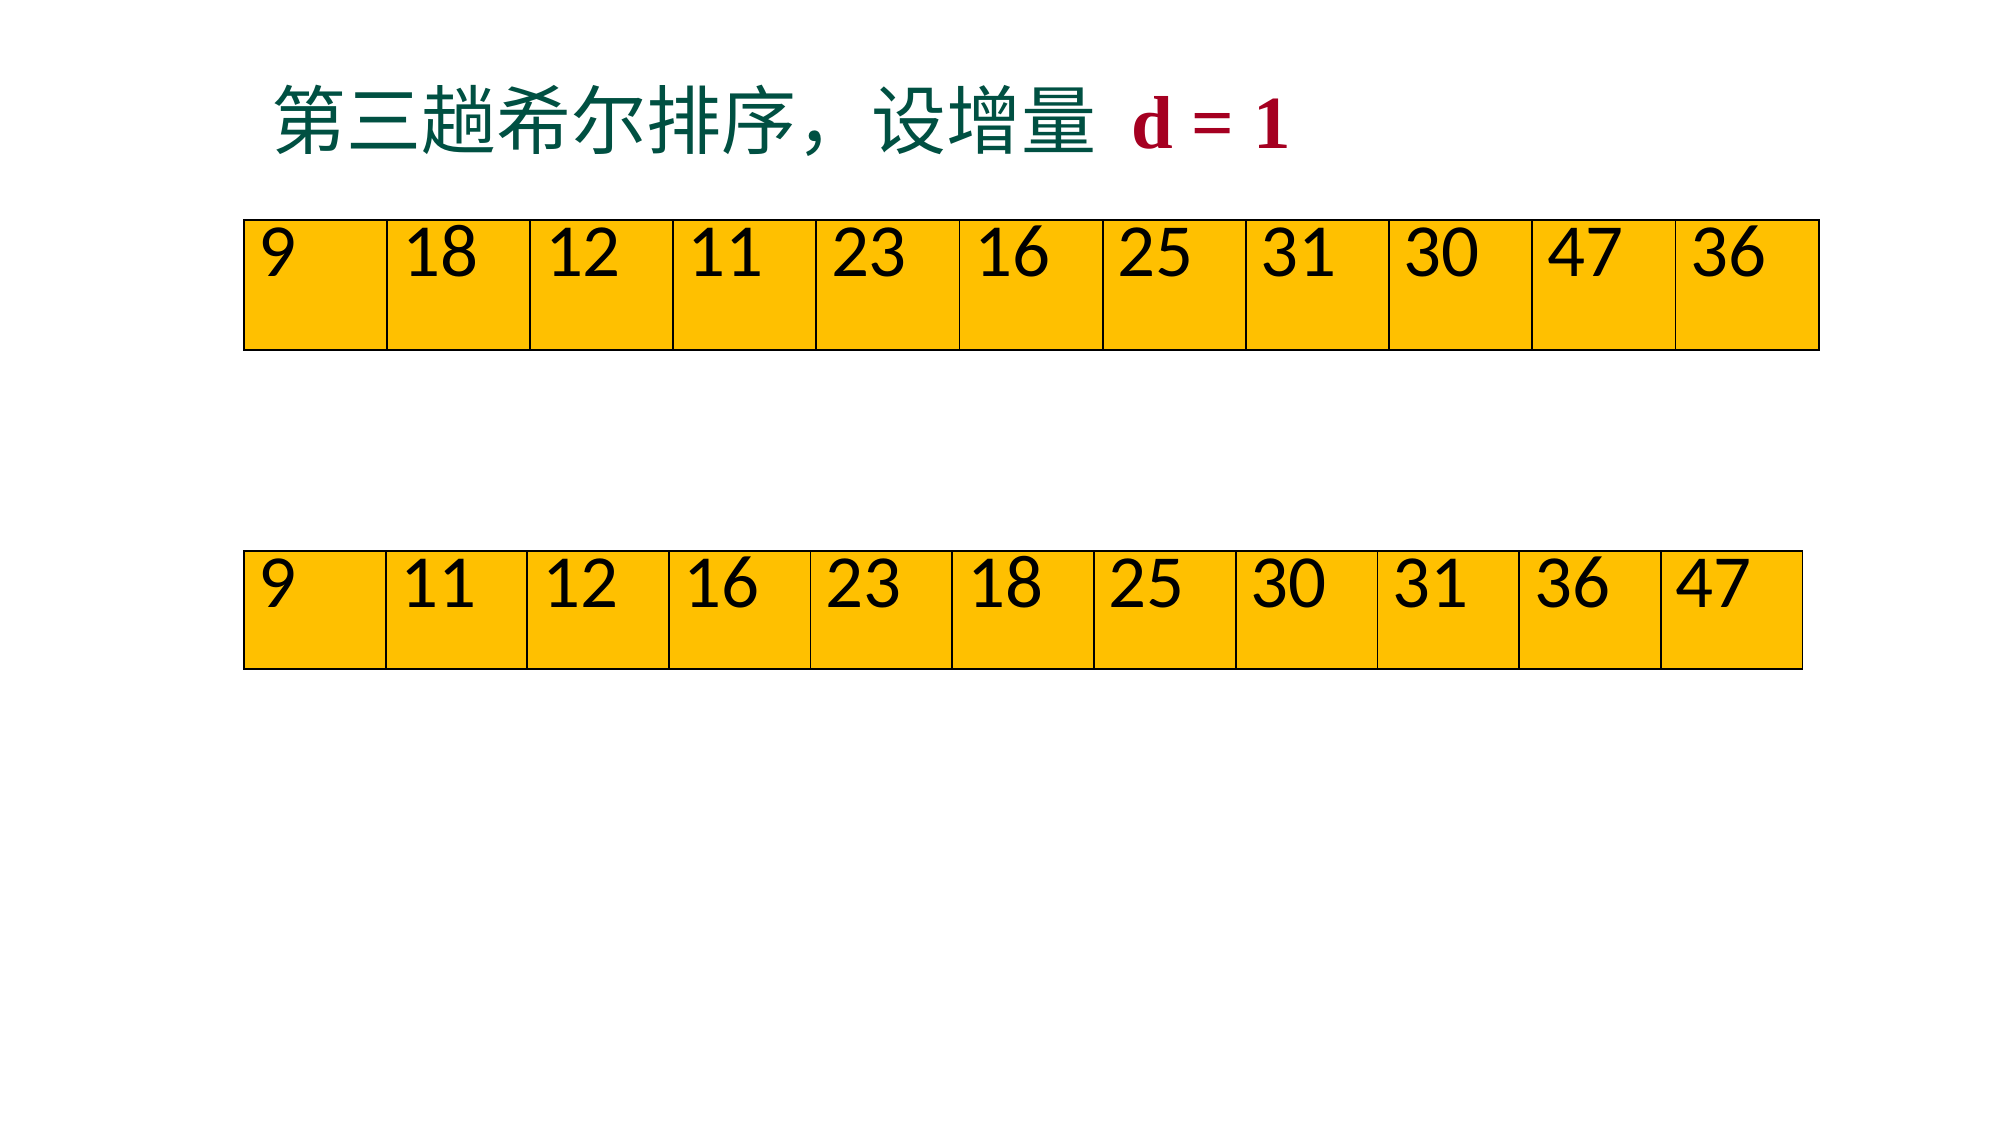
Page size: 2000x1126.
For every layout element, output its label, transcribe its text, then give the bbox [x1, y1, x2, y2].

table_header 16 [670, 552, 810, 668]
table_header 23 [817, 221, 959, 349]
table_header 36 [1676, 221, 1818, 349]
table_header 9 [245, 221, 386, 349]
table_header 18 [953, 552, 1093, 668]
table_header 30 [1390, 221, 1531, 349]
table_header 12 [531, 221, 672, 349]
table_header 31 [1378, 552, 1518, 668]
table_header 11 [674, 221, 815, 349]
table_header 18 [388, 221, 529, 349]
table_header 36 [1520, 552, 1660, 668]
text_box 第三趟希尔排序，设增量 d = 1 [256, 66, 1306, 172]
table_header 11 [387, 552, 526, 668]
table_header 30 [1237, 552, 1377, 668]
table_header 25 [1104, 221, 1245, 349]
table_header 9 [245, 552, 385, 668]
table_header 47 [1662, 552, 1802, 668]
table_header 25 [1095, 552, 1235, 668]
table_header 23 [811, 552, 951, 668]
table_header 47 [1533, 221, 1675, 349]
table_header 16 [960, 221, 1102, 349]
table_header 12 [528, 552, 668, 668]
table_header 31 [1247, 221, 1388, 349]
